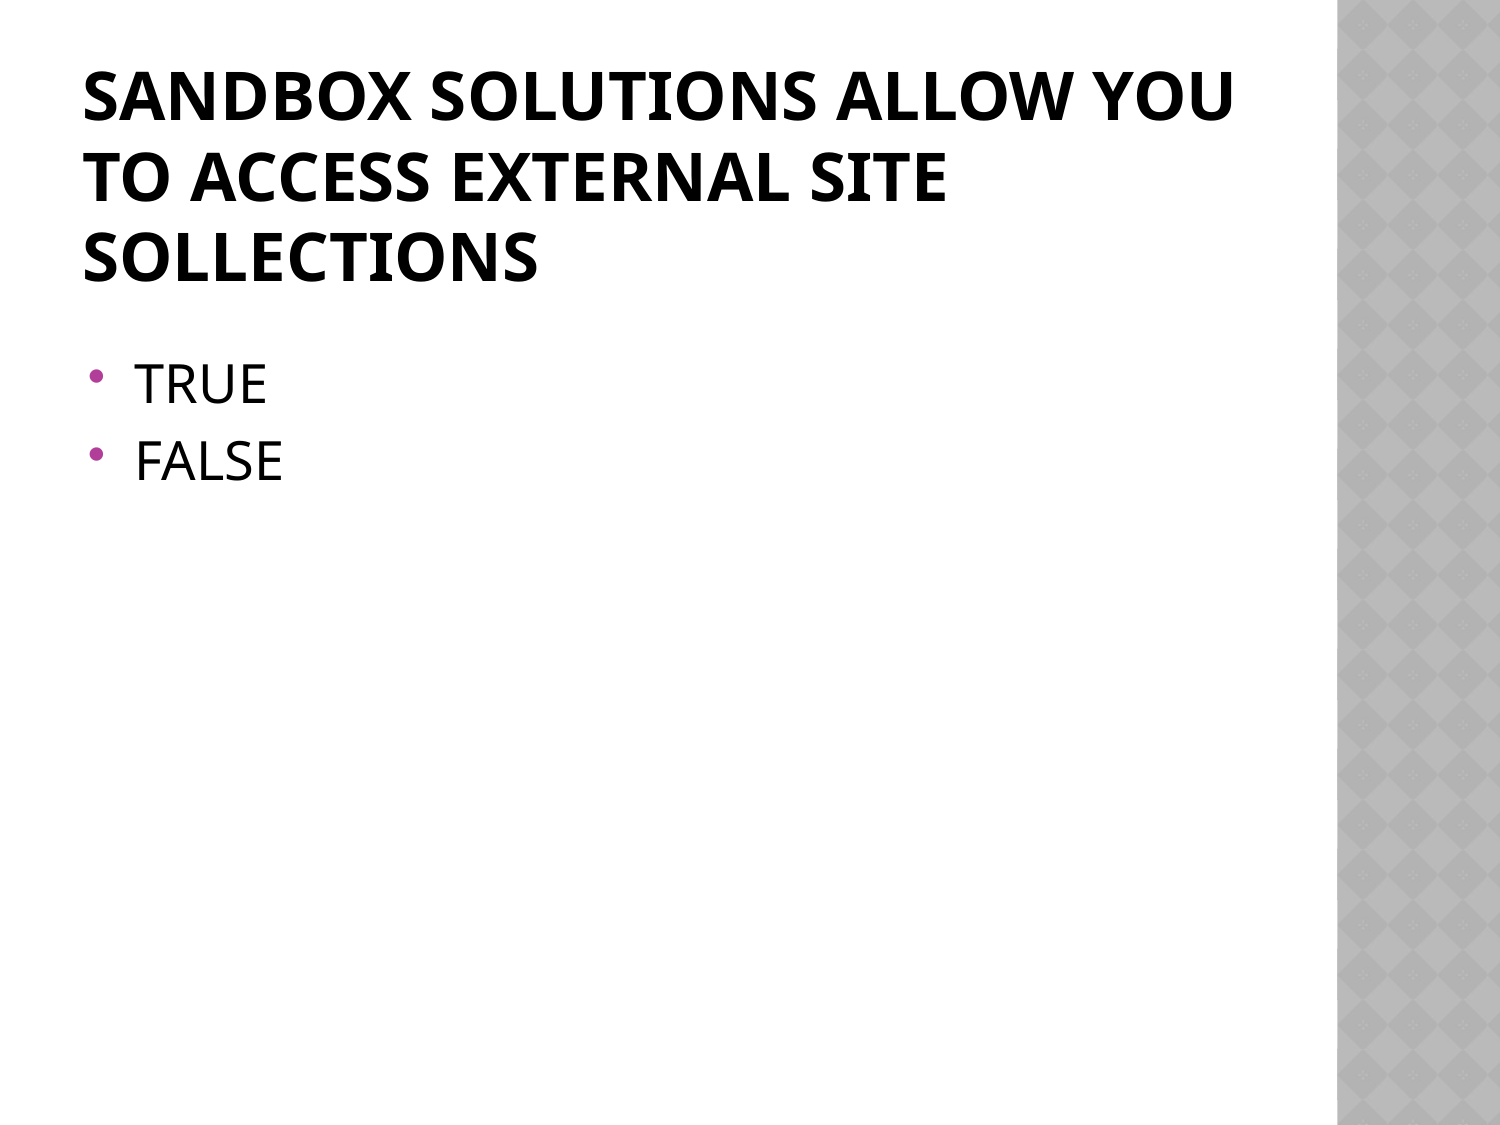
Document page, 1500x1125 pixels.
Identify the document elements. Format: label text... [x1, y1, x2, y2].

list TRUE FALSE [75, 264, 1263, 1059]
title SANDBOX SOLUTIONS ALLOW YOU TO ACCESS EXTERNAL SITE SOLLECTIONS [75, 52, 1263, 264]
